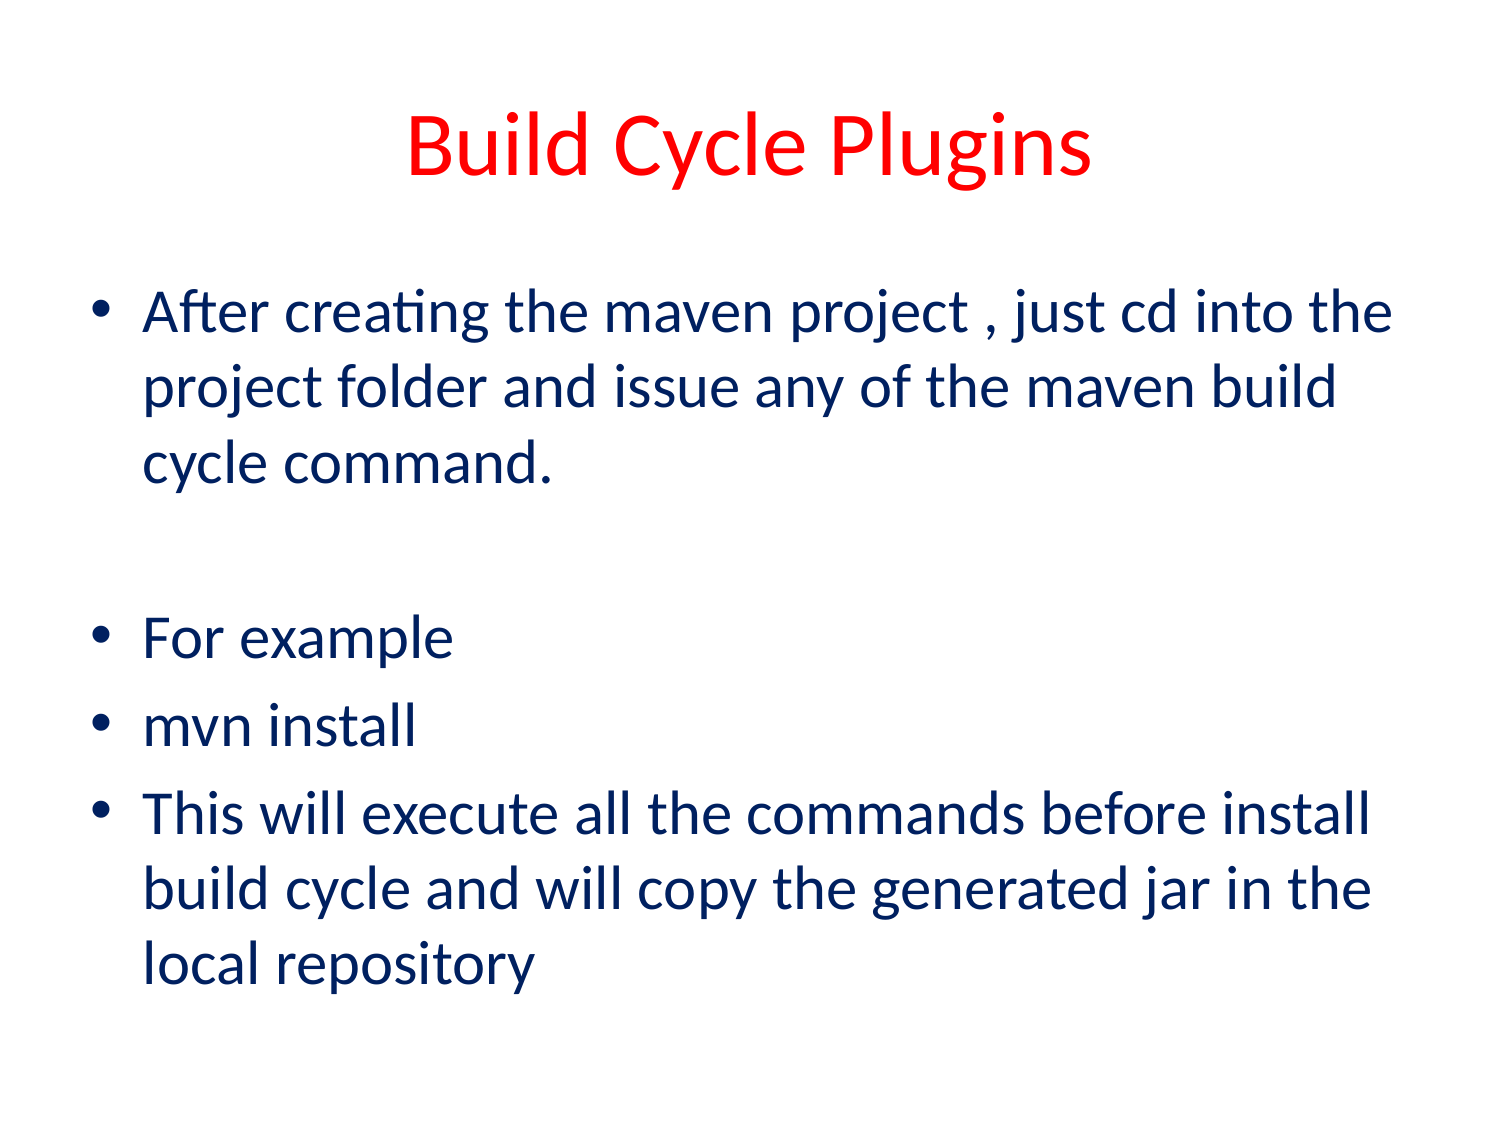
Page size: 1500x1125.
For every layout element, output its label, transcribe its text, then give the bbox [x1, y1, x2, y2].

title Build Cycle Plugins [75, 45, 1425, 233]
list After creating the maven project , just cd into the project folder and issue any of the maven build cycle command. For example mvn install This will execute all the commands before install build cycle and will copy the generated jar in the local repository [75, 262, 1425, 1005]
